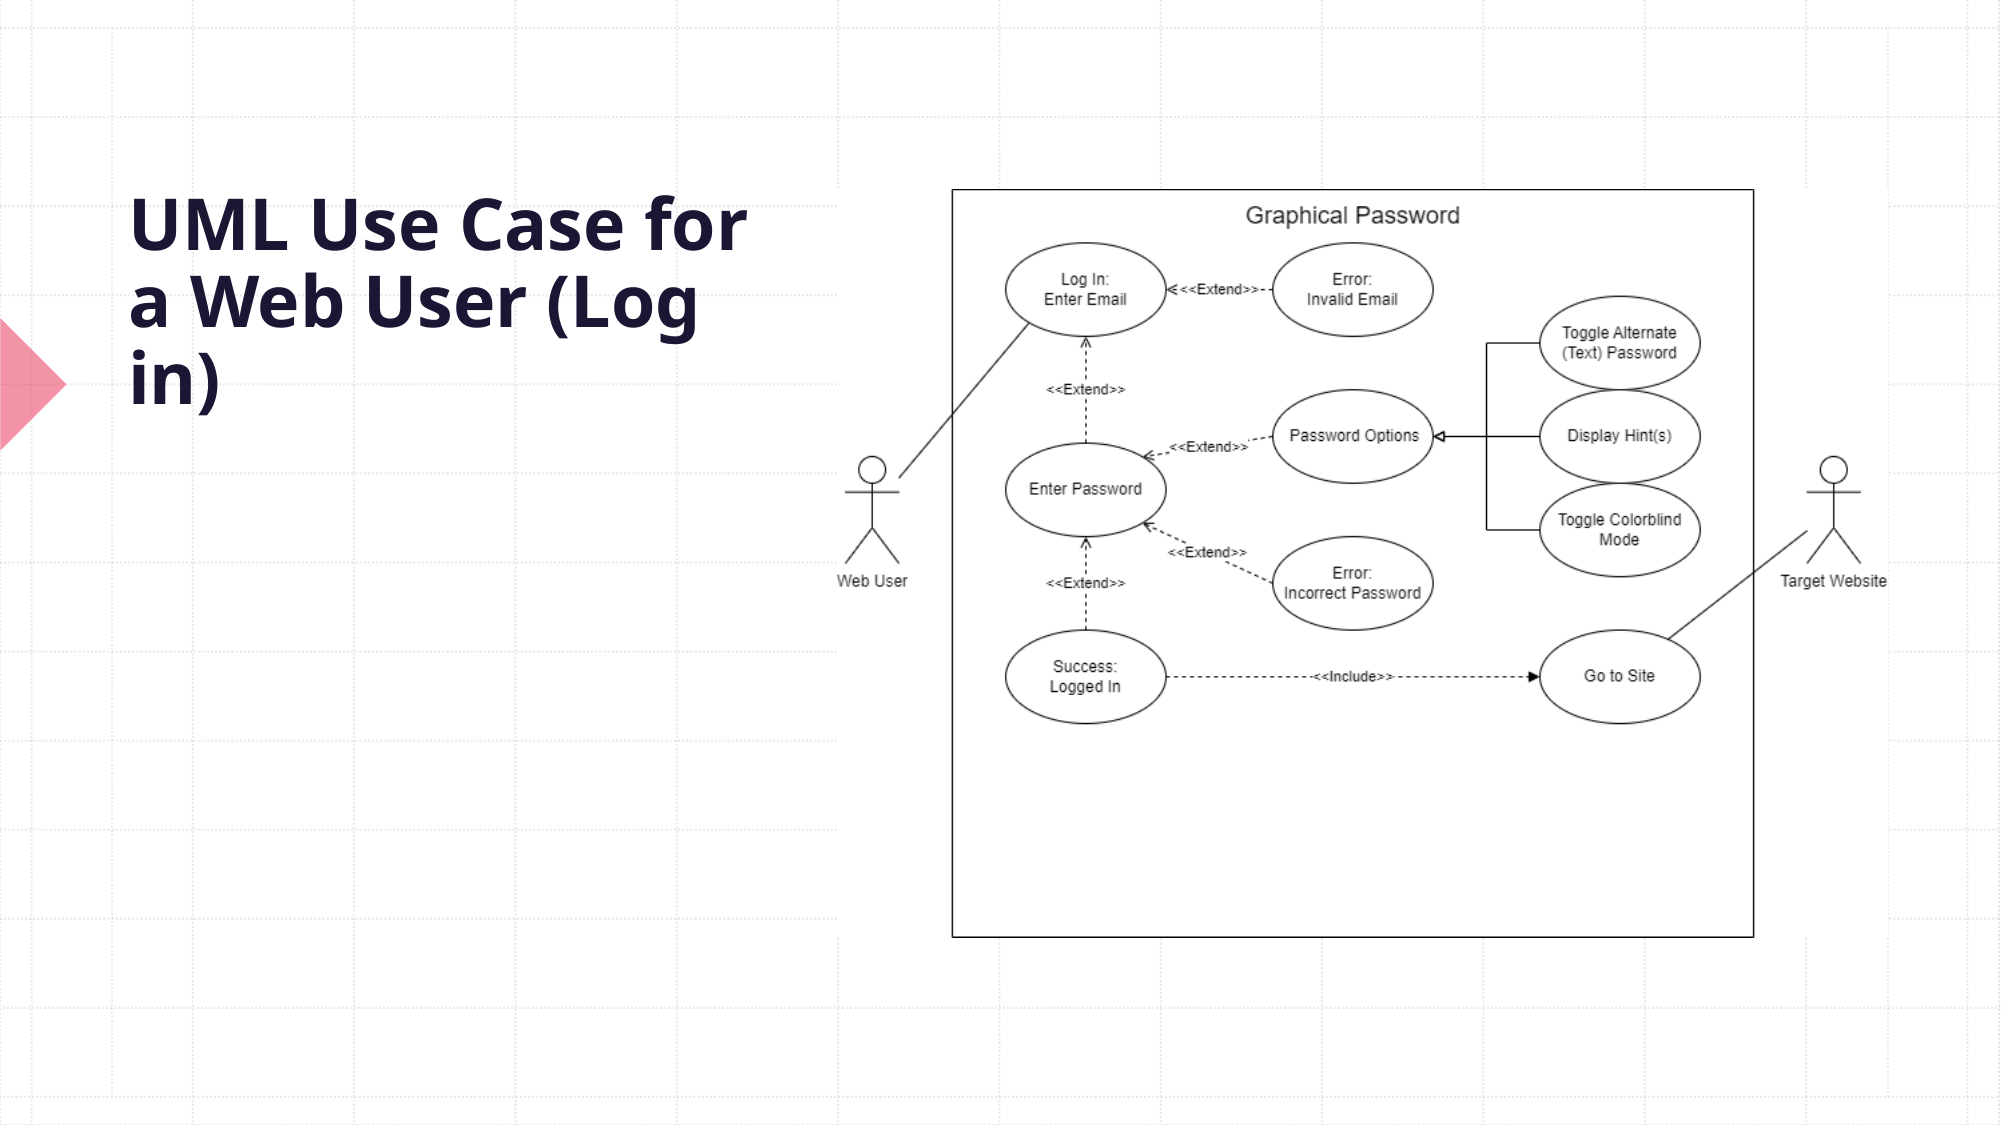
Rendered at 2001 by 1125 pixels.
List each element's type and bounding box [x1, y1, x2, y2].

text_box [0, 0, 2000, 1125]
picture [837, 189, 1888, 938]
